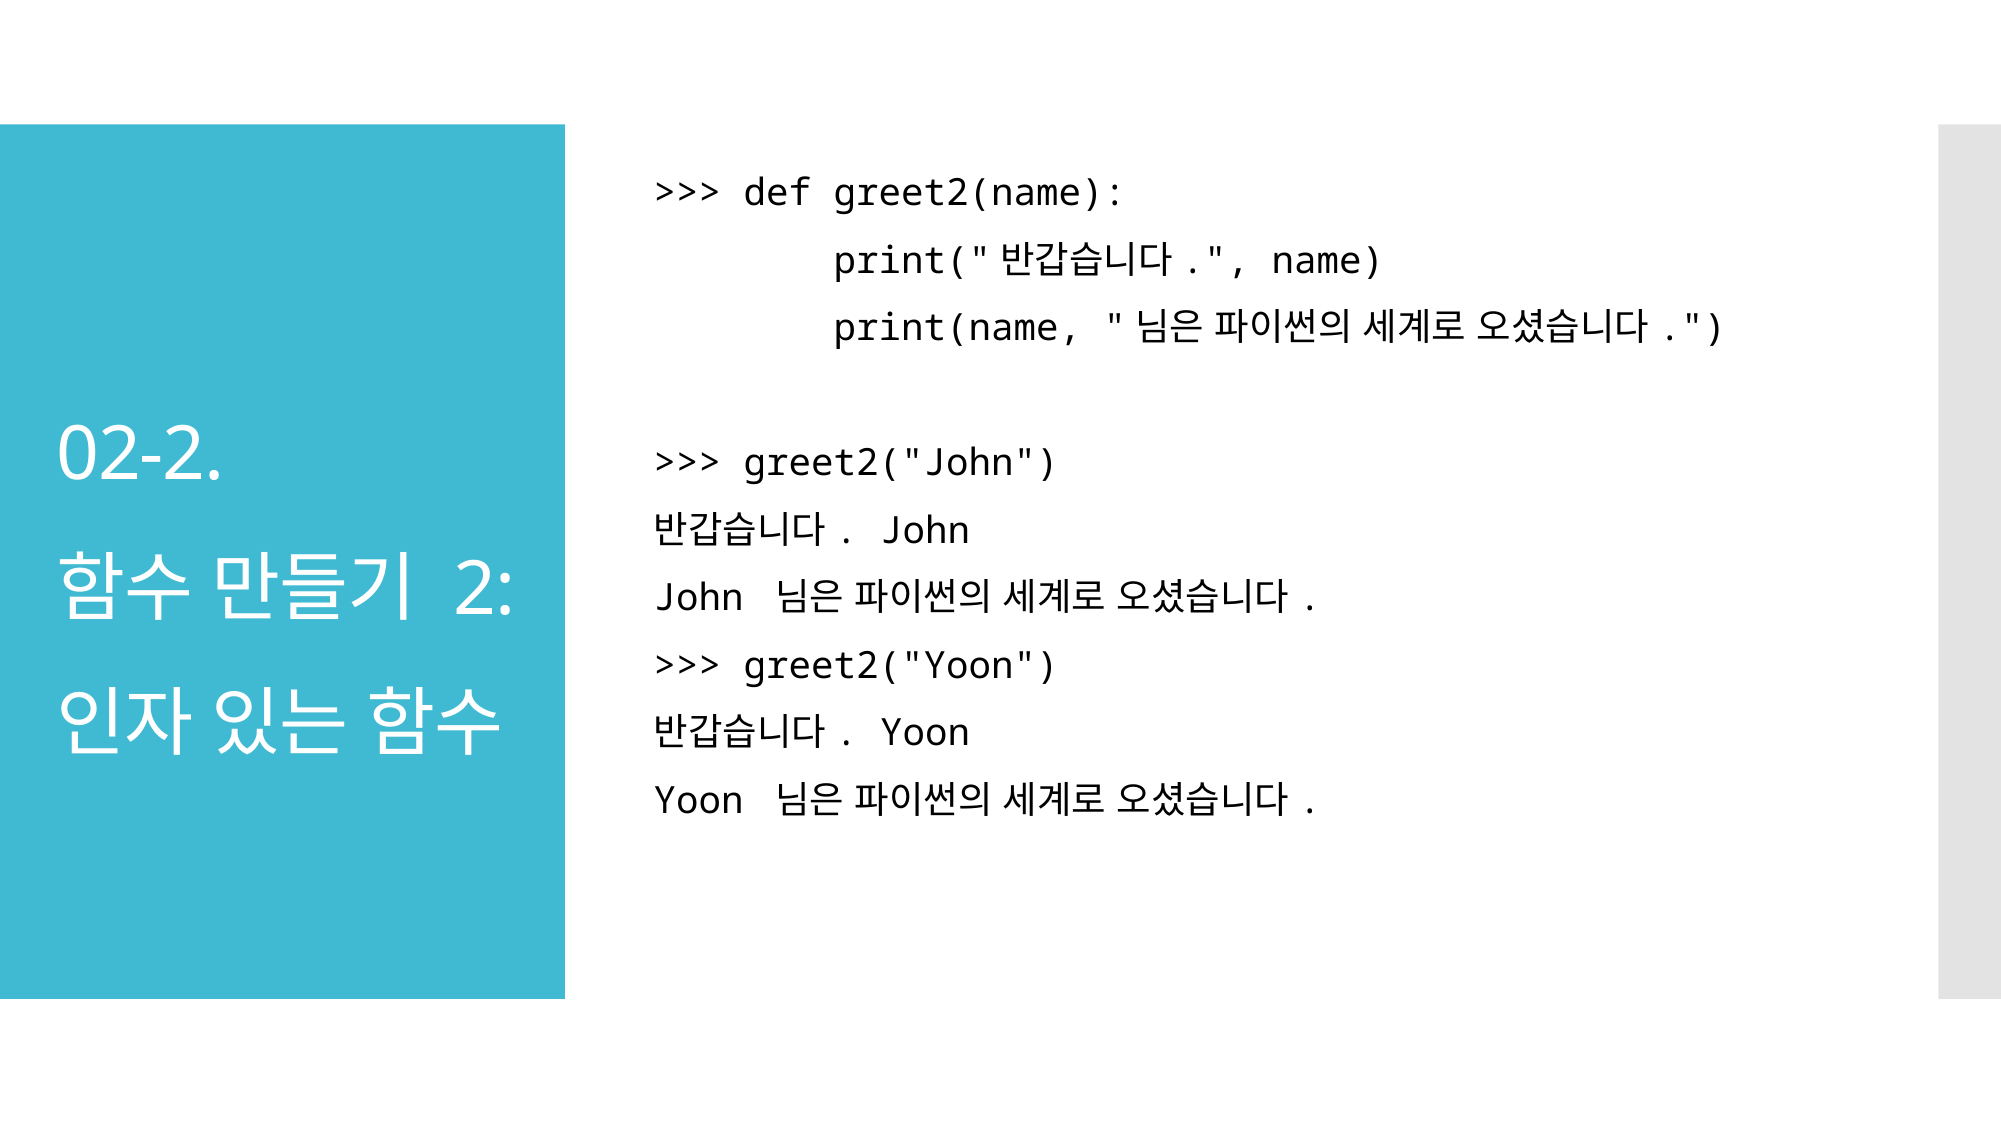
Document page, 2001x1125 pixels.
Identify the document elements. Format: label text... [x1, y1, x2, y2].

title 02-2. 함수 만들기 2: 인자 있는 함수 [41, 184, 577, 940]
text_box >>> def greet2(name): print("반갑습니다.", name) print(name, "님은 파이썬의 세계로 오셨습니다.") >>> greet2("John") 반갑습니다. John John 님은 파이썬의 세계로 오셨습니다. >>> greet2("Yoon") 반갑습니다. Yoon Yoon 님은 파이썬의 세계로 오셨습니다. [638, 138, 1880, 829]
